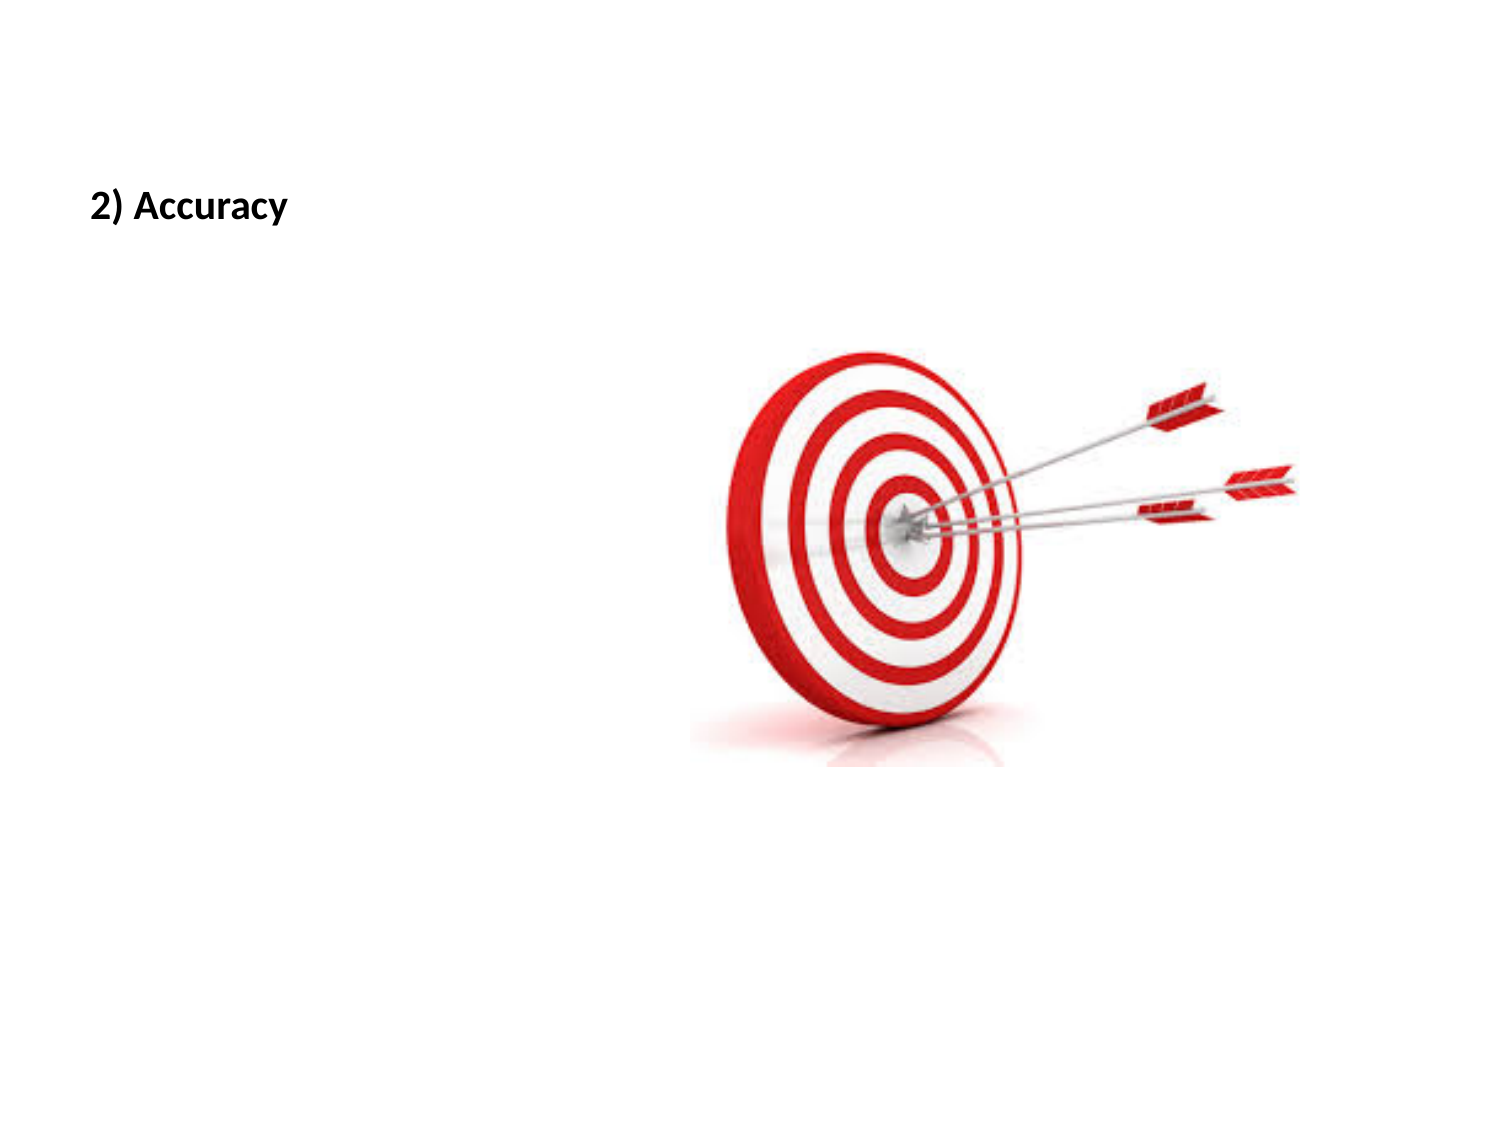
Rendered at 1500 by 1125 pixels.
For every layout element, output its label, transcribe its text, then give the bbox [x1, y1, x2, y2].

title 2) Accuracy [75, 44, 569, 236]
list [690, 290, 1327, 767]
